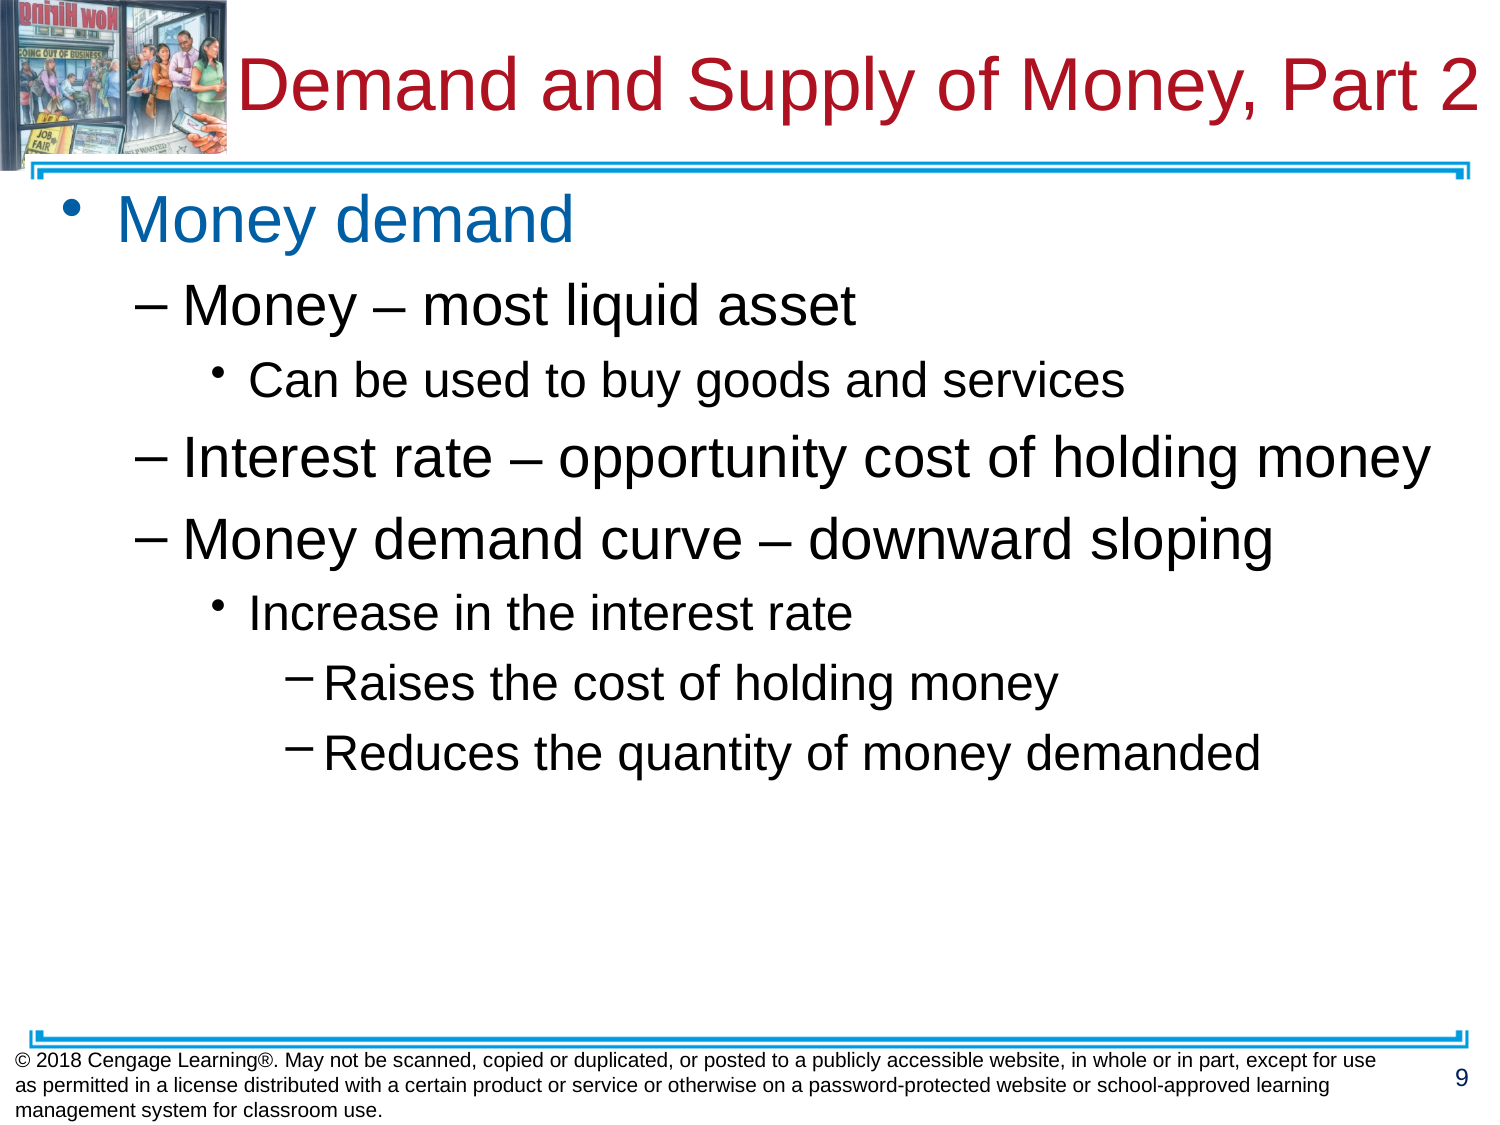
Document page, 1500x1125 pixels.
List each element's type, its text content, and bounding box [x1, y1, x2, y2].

slide_number 9 [1423, 1052, 1500, 1117]
title Demand and Supply of Money, Part 2 [219, 0, 1500, 161]
picture [25, 1024, 1475, 1057]
list Money demand Money – most liquid asset Can be used to buy goods and services Interest rate – opportunity cost of holding money Money demand curve – downward sloping Increase in the interest rate Raises the cost of holding money Reduces the quantity of money demanded [45, 168, 1475, 1025]
footer © 2018 Cengage Learning®. May not be scanned, copied or duplicated, or posted to a publicly accessible website, in whole or in part, except for use as permitted in a license distributed with a certain product or service or otherwise on a password-protected website or school-approved learning management system for classroom use. [0, 1043, 1412, 1125]
picture [0, 0, 1467, 186]
